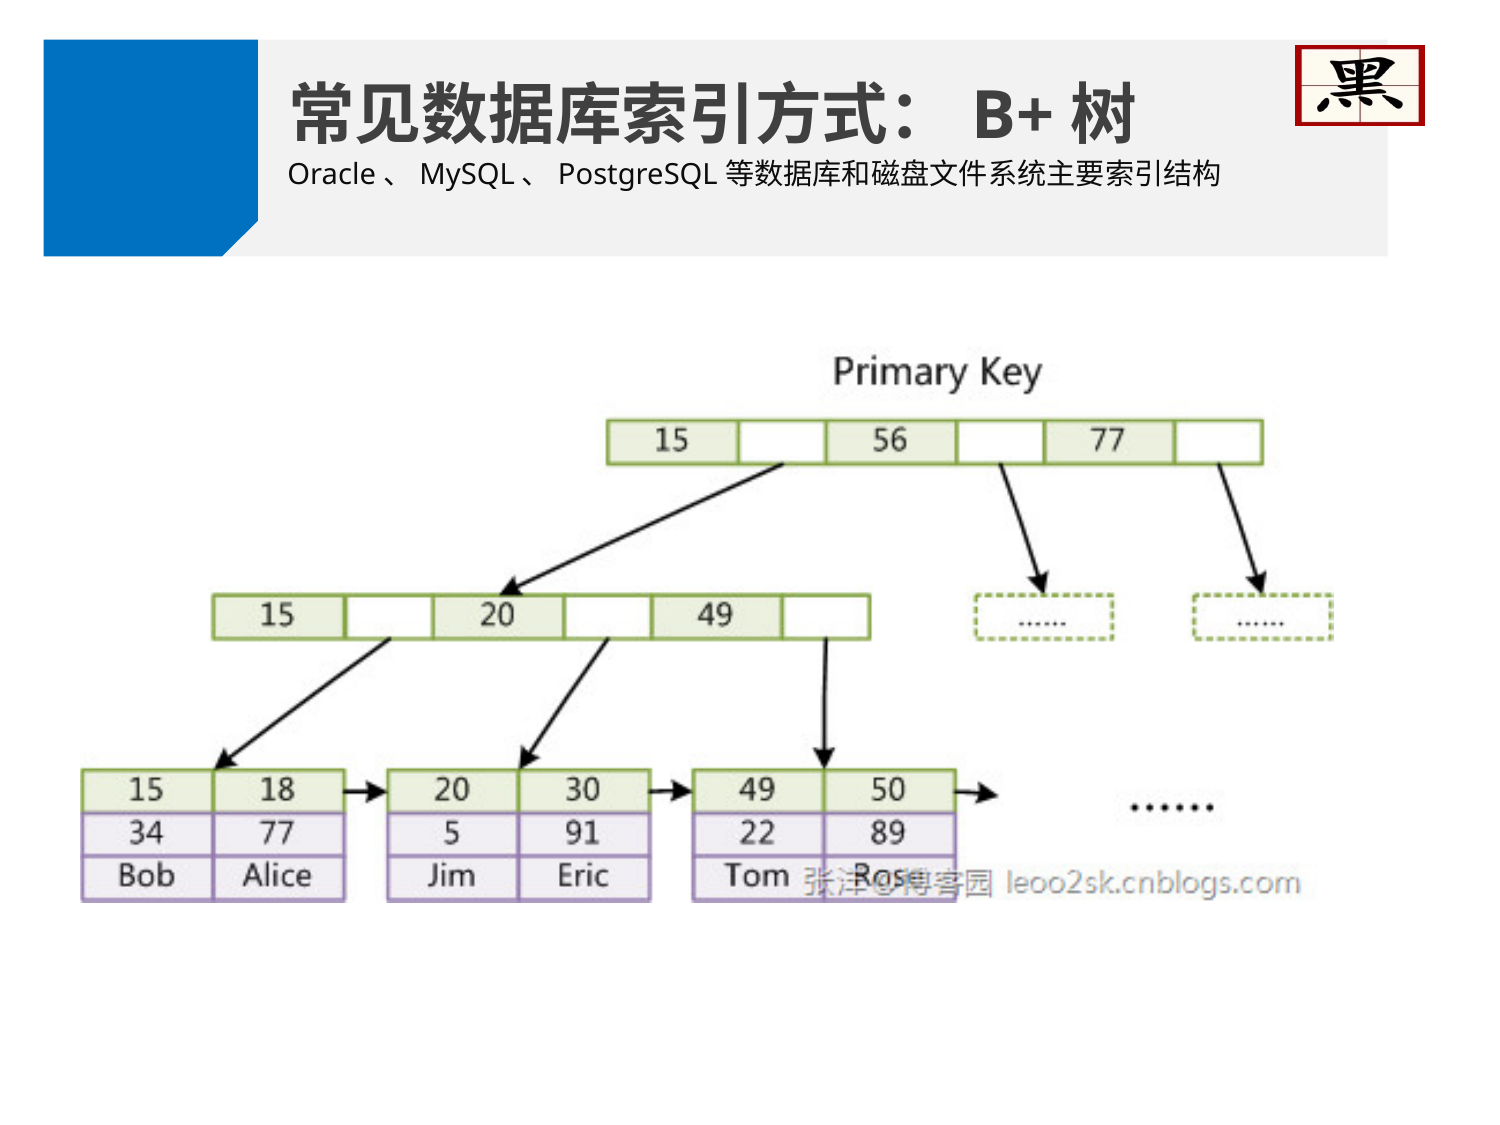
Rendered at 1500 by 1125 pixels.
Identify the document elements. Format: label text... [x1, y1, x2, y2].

picture [1371, 45, 1425, 126]
text_box Oracle、MySQL、PostgreSQL等数据库和磁盘文件系统主要索引结构 [272, 147, 1369, 198]
text_box 常见数据库索引方式：B+树 [273, 24, 1371, 159]
picture [79, 345, 1334, 903]
